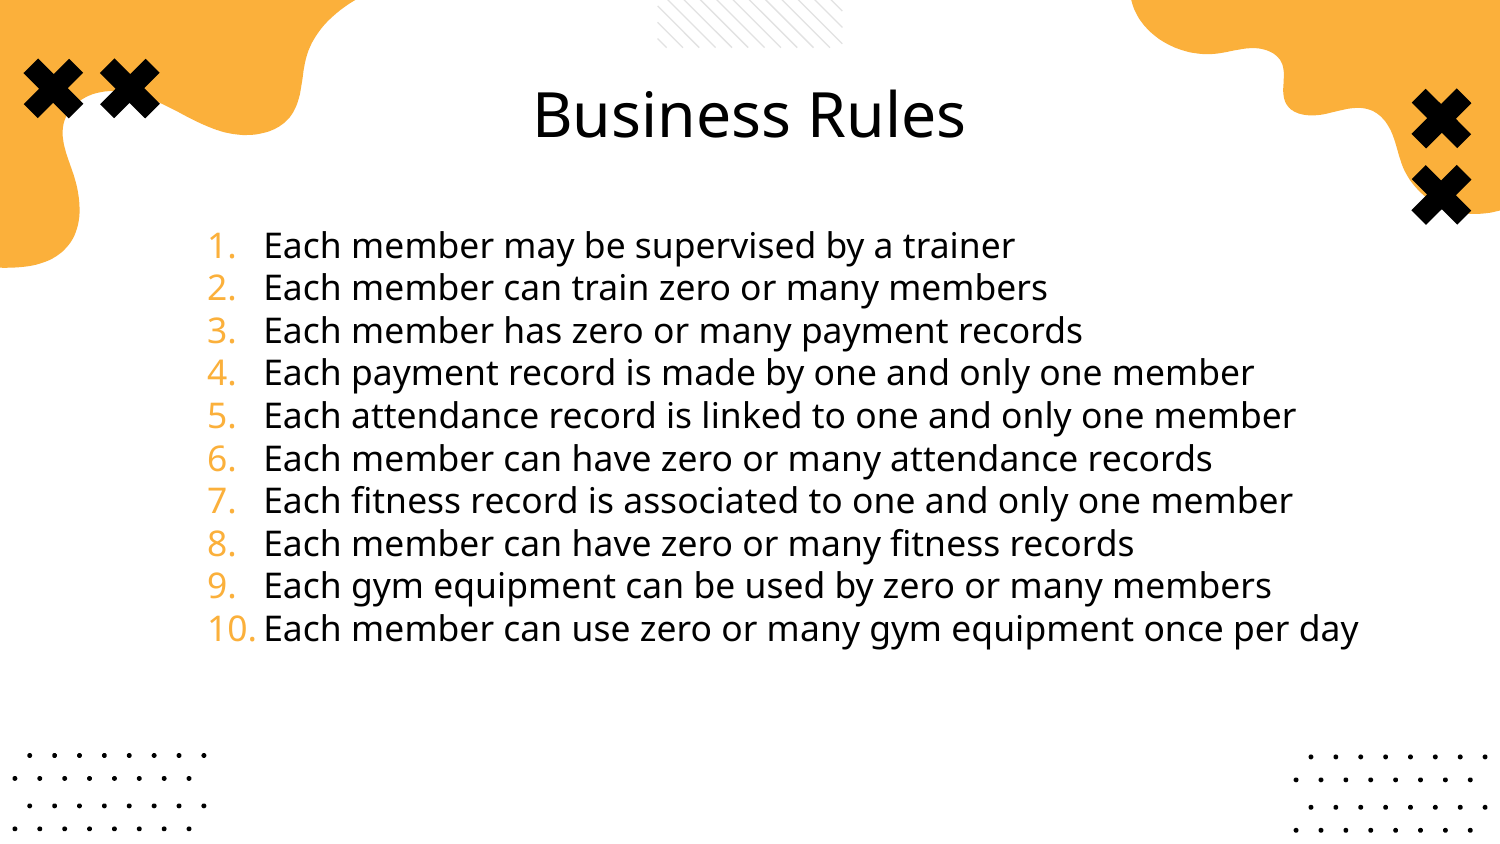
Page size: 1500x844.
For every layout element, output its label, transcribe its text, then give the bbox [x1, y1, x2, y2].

subtitle Each member may be supervised by a trainer Each member can train zero or many members Each member has zero or many payment records Each payment record is made by one and only one member Each attendance record is linked to one and only one member Each member can have zero or many attendance records Each fitness record is associated to one and only one member Each member can have zero or many fitness records Each gym equipment can be used by zero or many members Each member can use zero or many gym equipment once per day [192, 207, 1382, 703]
title Business Rules [118, 60, 1382, 150]
